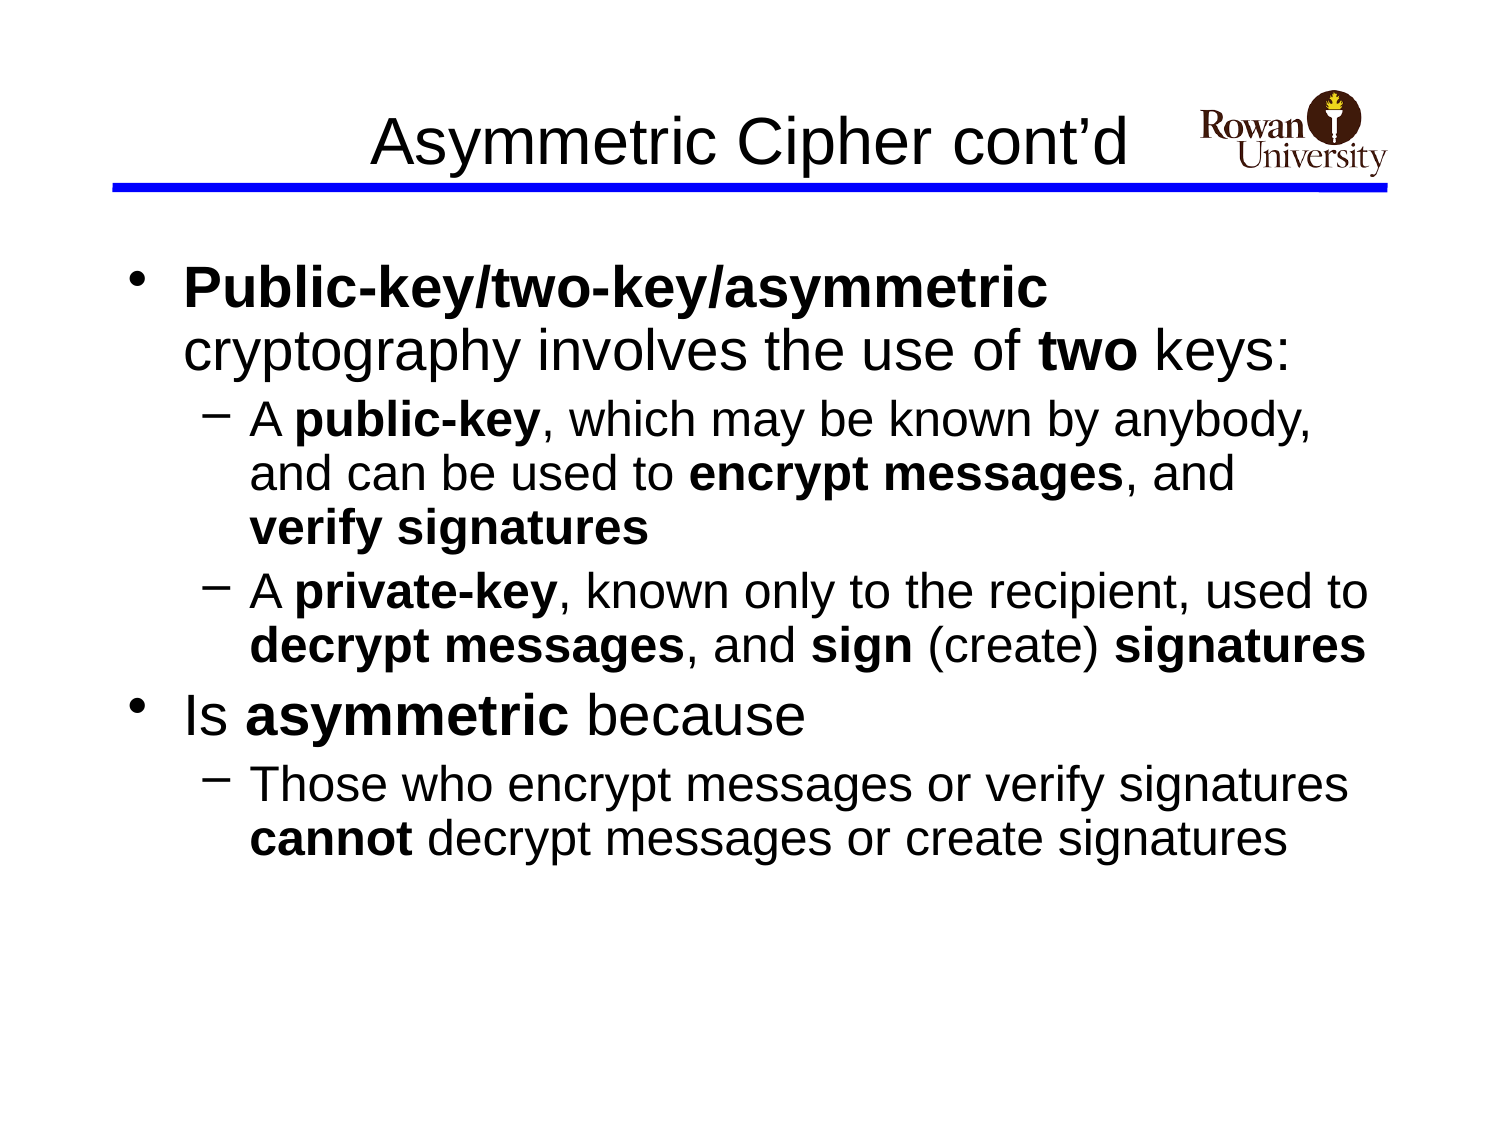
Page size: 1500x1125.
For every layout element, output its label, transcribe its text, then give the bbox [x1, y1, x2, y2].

list Public-key/two-key/asymmetric cryptography involves the use of two keys: A public-key, which may be known by anybody, and can be used to encrypt messages, and verify signatures A private-key, known only to the recipient, used to decrypt messages, and sign (create) signatures Is asymmetric because Those who encrypt messages or verify signatures cannot decrypt messages or create signatures [112, 249, 1388, 925]
picture [1200, 90, 1388, 99]
title Asymmetric Cipher cont’d [112, 99, 1388, 175]
